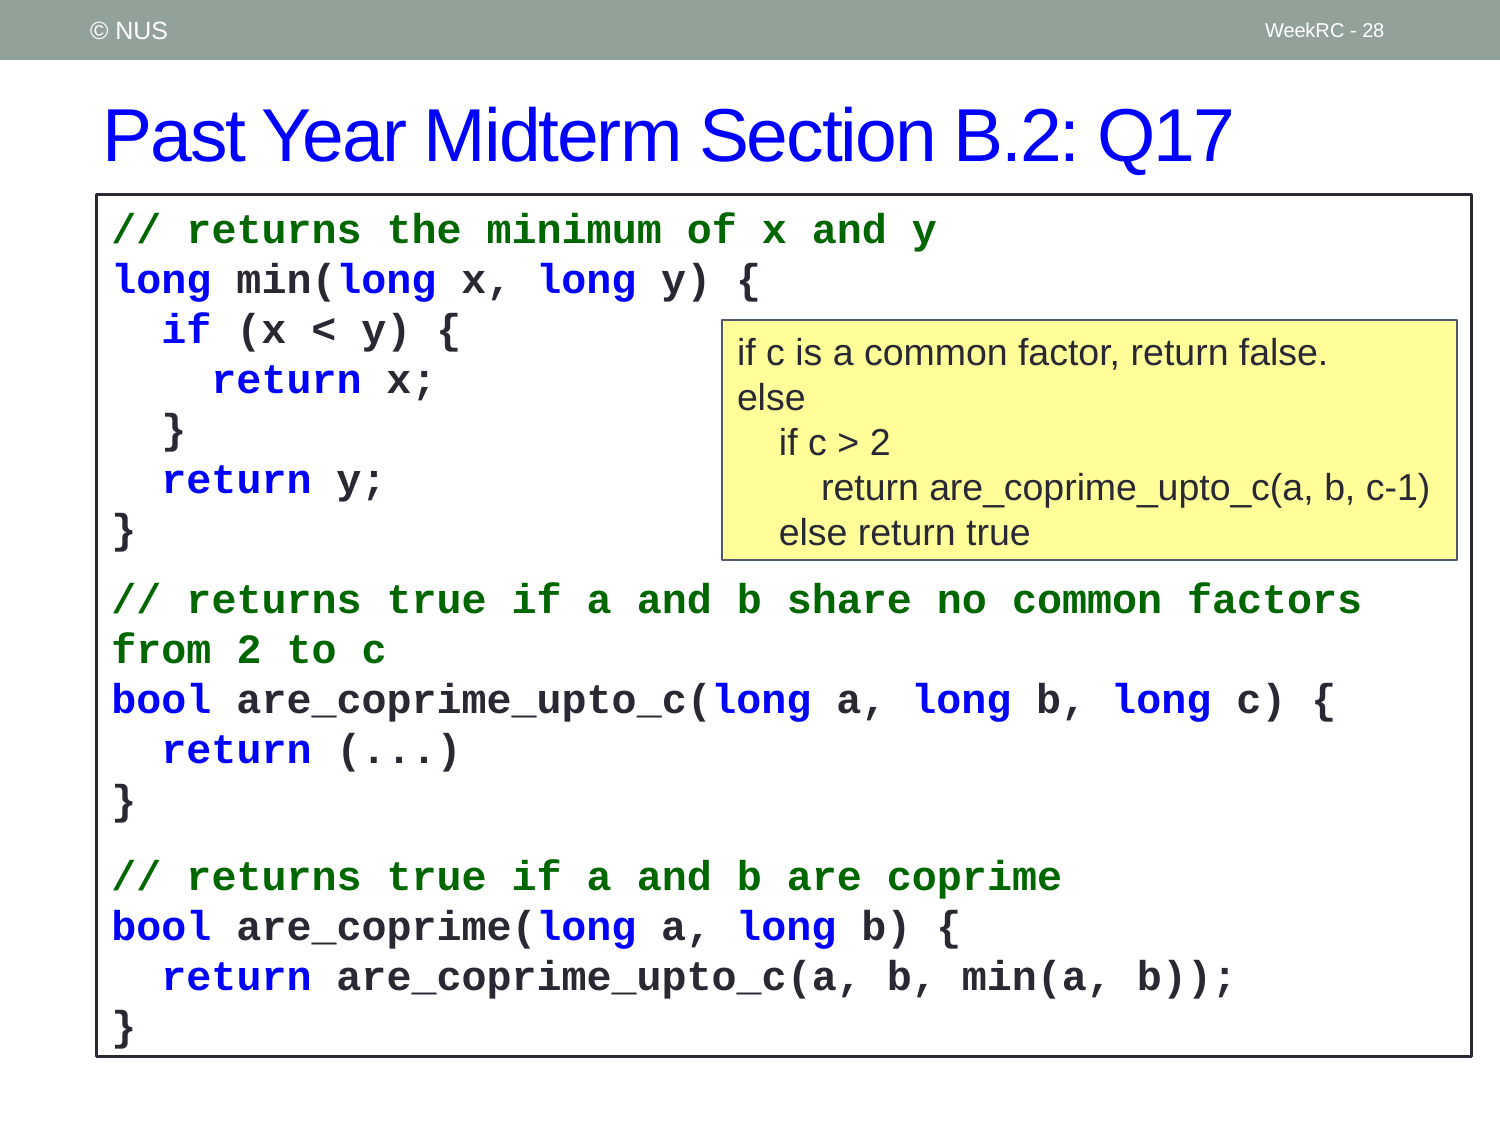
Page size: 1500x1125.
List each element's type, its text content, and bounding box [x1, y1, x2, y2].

slide_number WeekRC - 28 [1250, 3, 1425, 57]
slide_number © NUS [75, 3, 550, 57]
title Past Year Midterm Section B.2: Q17 [87, 62, 1463, 200]
text_box // returns the minimum of x and y long min(long x, long y) { if (x < y) { return x; } return y; } // returns true if a and b share no common factors from 2 to c bool are_coprime_upto_c(long a, long b, long c) { return (...) } // returns true if a and b are coprime bool are_coprime(long a, long b) { return are_coprime_upto_c(a, b, min(a, b)); } [94, 193, 1473, 1058]
text_box if c is a common factor, return false. else if c > 2 return are_coprime_upto_c(a, b, c-1) else return true [720, 318, 1459, 562]
